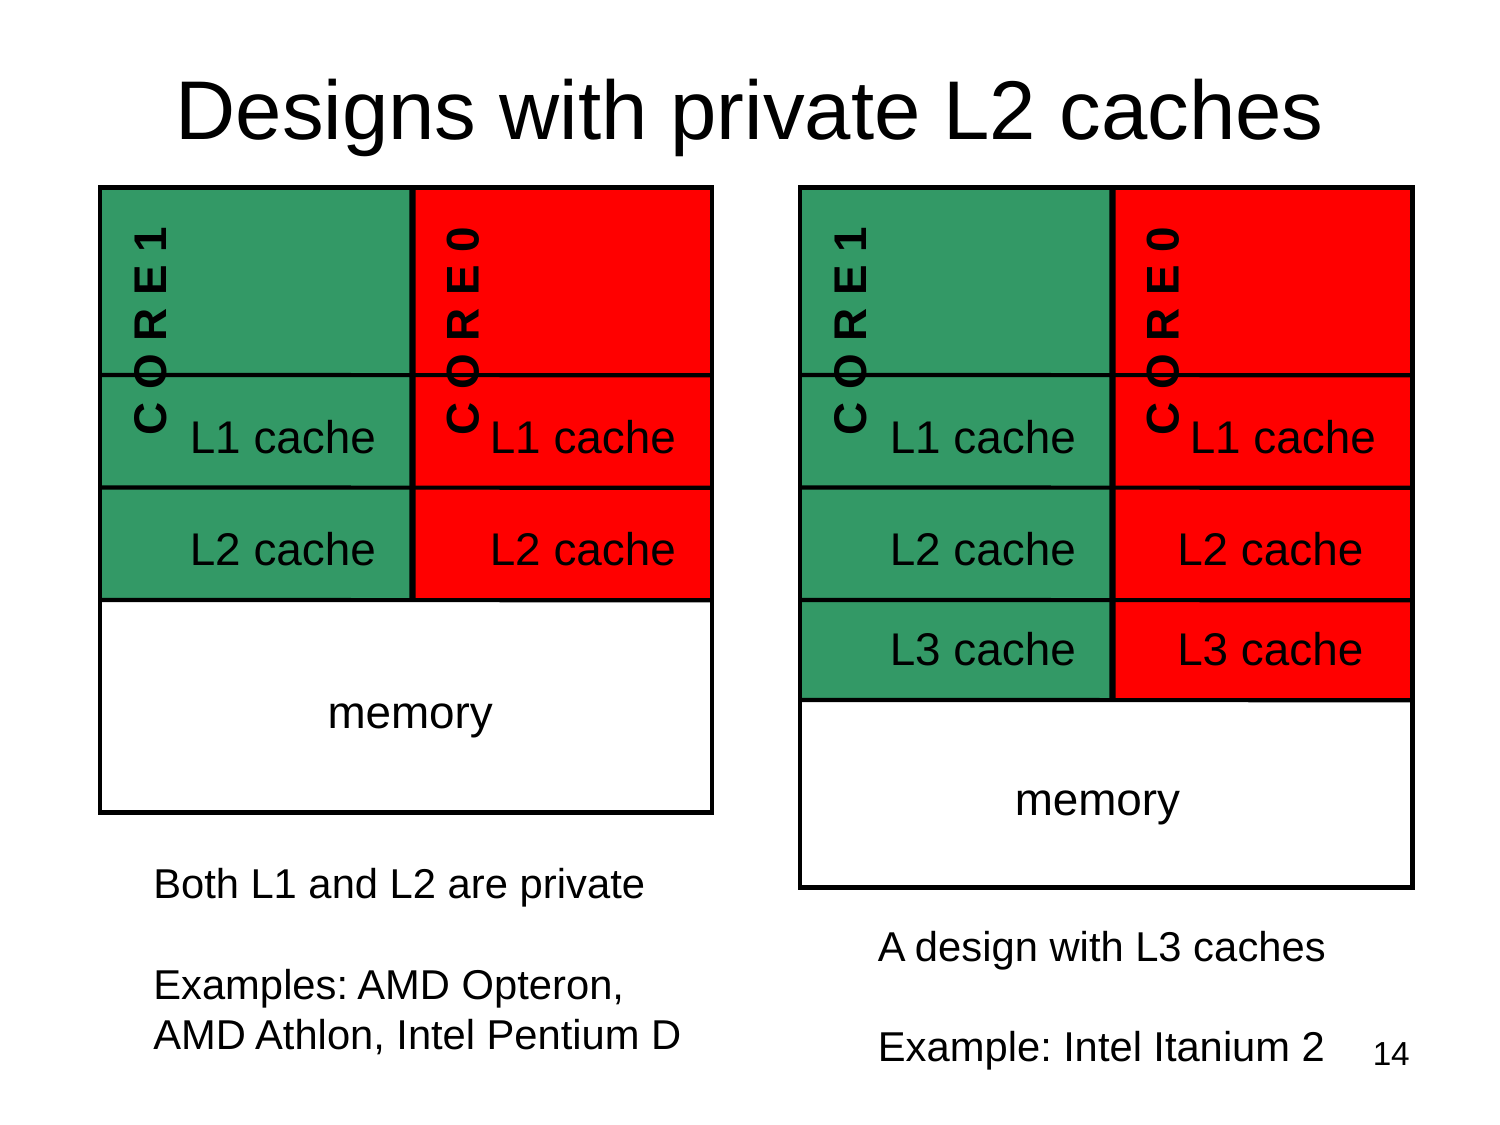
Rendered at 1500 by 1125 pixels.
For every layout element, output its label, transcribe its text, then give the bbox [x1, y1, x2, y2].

text_box memory [312, 675, 508, 745]
text_box L3 cache [875, 612, 1091, 683]
text_box L1 cache [875, 399, 1091, 470]
text_box [99, 376, 412, 487]
title Designs with private L2 caches [74, 12, 1426, 201]
text_box [99, 187, 412, 375]
text_box [1113, 488, 1413, 600]
text_box C O R E 0 [1125, 212, 1195, 451]
text_box [413, 376, 713, 487]
text_box Both L1 and L2 are private Examples: AMD Opteron, AMD Athlon, Intel Pentium D [138, 849, 697, 1115]
text_box memory [1000, 762, 1196, 833]
text_box L3 cache [1162, 612, 1379, 683]
text_box L1 cache [174, 399, 391, 470]
text_box L2 cache [474, 512, 691, 583]
text_box A design with L3 caches Example: Intel Itanium 2 [863, 912, 1342, 1078]
text_box C O R E 1 [112, 212, 183, 451]
text_box [1113, 376, 1413, 487]
text_box [413, 488, 713, 600]
text_box L1 cache [1175, 399, 1391, 470]
text_box [799, 376, 1112, 487]
text_box L2 cache [1162, 512, 1379, 583]
text_box [99, 488, 412, 600]
text_box [799, 601, 1413, 888]
text_box L2 cache [875, 512, 1091, 583]
text_box L1 cache [474, 399, 691, 470]
text_box C O R E 0 [425, 212, 495, 451]
text_box L2 cache [174, 512, 391, 583]
text_box [413, 187, 713, 375]
text_box [1113, 187, 1413, 375]
text_box [799, 488, 1112, 600]
text_box C O R E 1 [812, 212, 883, 451]
text_box [99, 601, 713, 813]
slide_number 14 [1074, 1024, 1426, 1103]
text_box [799, 187, 1112, 375]
